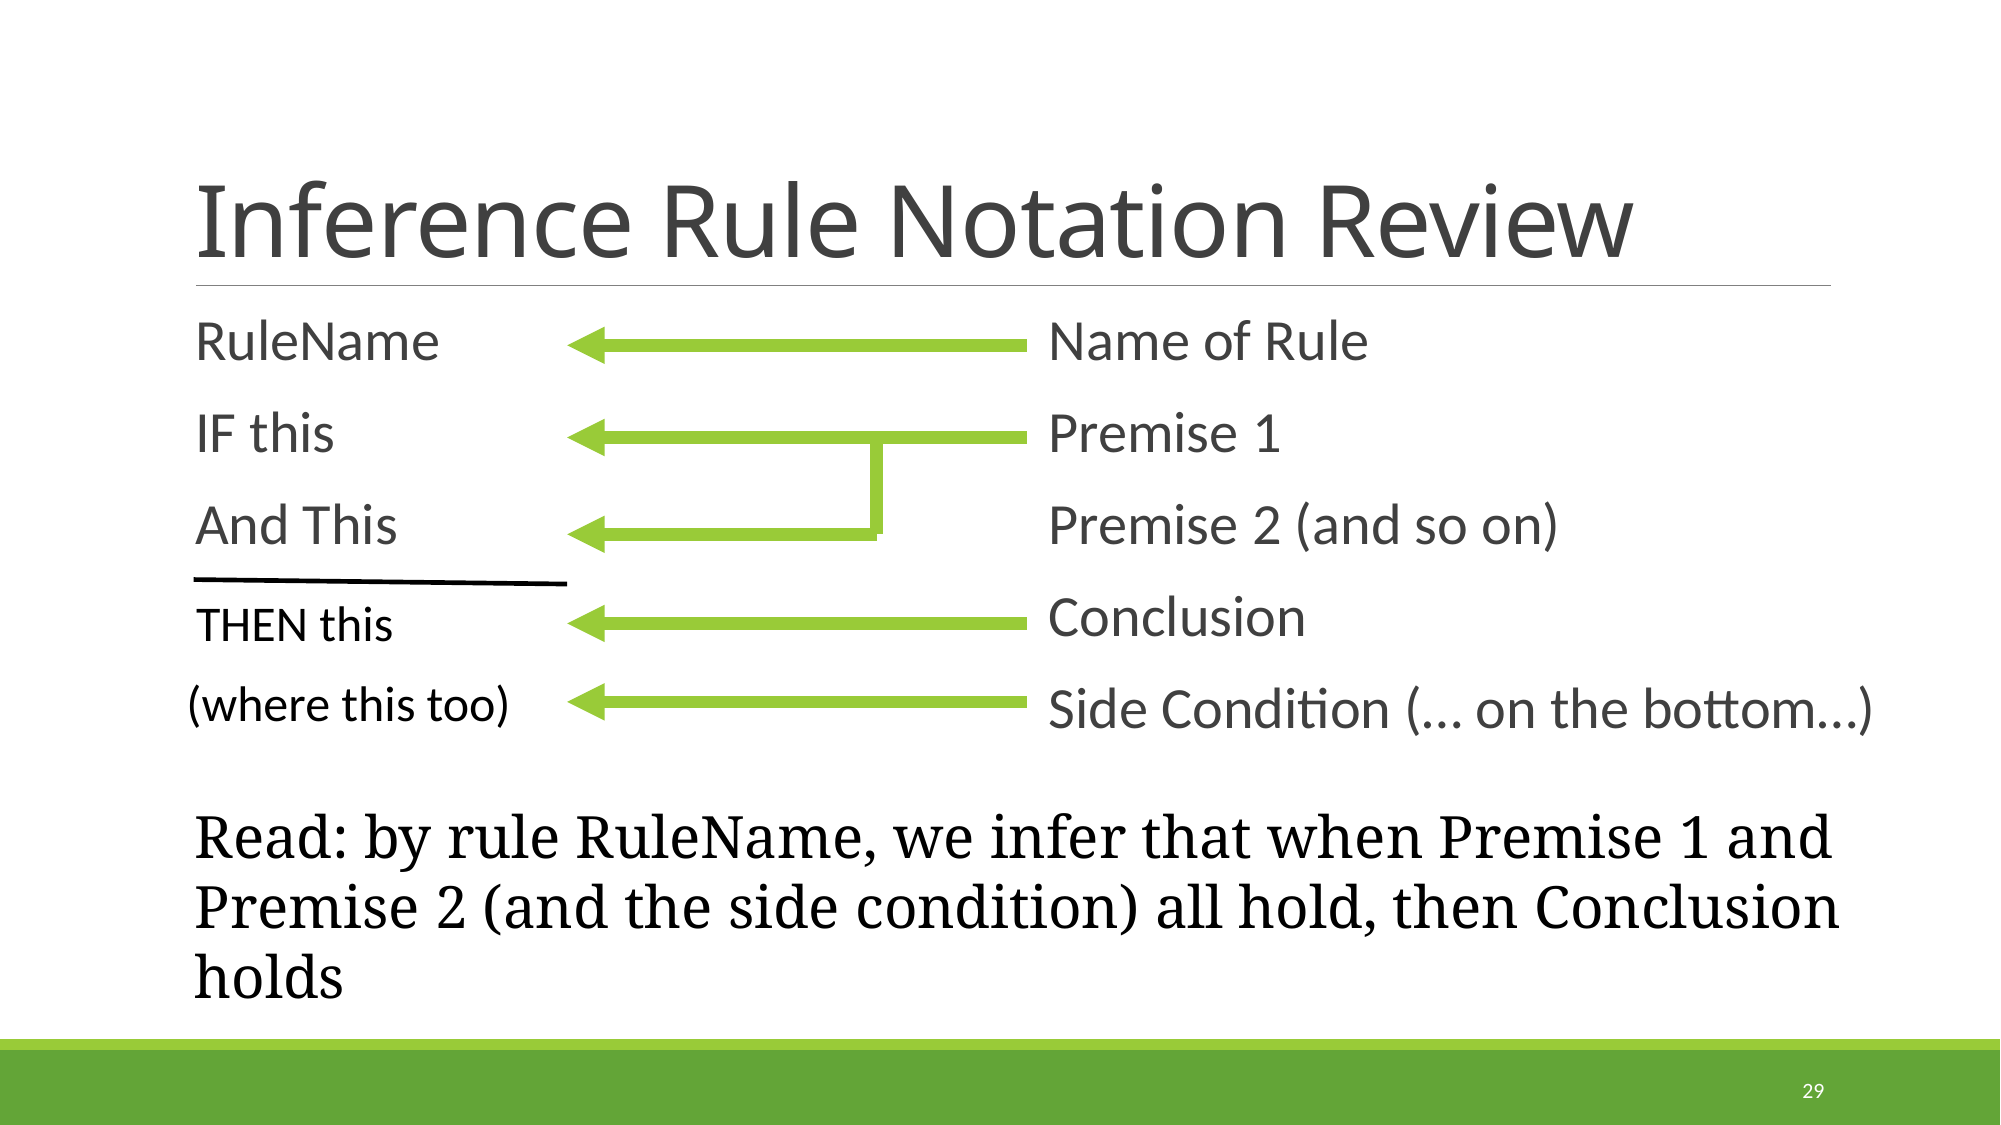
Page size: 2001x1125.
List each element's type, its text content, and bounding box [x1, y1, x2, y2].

slide_number 29 [1624, 1059, 1840, 1120]
text_box Read: by rule RuleName, we infer that when Premise 1 and Premise 2 (and the side condition) all hold, then Conclusion holds [179, 792, 1924, 1018]
text_box THEN this [181, 583, 409, 659]
list RuleName IF this And This [180, 302, 1033, 782]
text_box (where this too) [171, 664, 526, 739]
title Inference Rule Notation Review [180, 47, 1830, 285]
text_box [193, 579, 568, 585]
text_box Name of Rule Premise 1 Premise 2 (and so on) Conclusion Side Condition (… on the bottom…) [1033, 302, 1893, 792]
